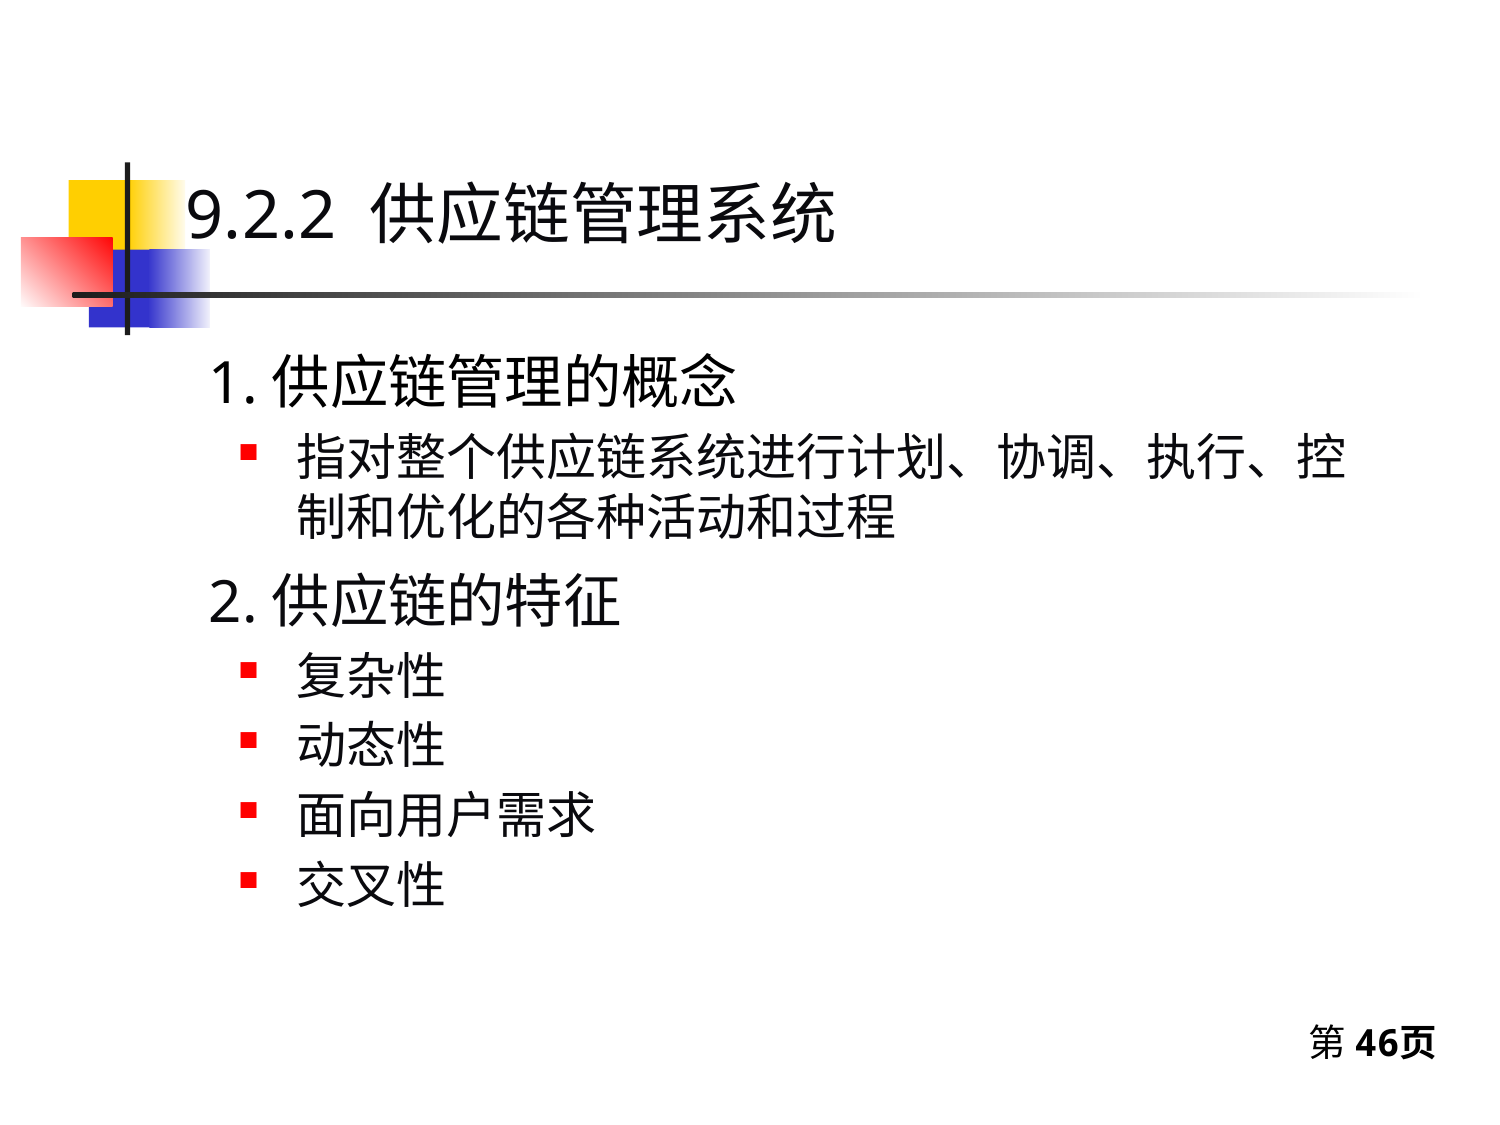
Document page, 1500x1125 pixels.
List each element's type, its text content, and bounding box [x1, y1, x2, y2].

text_box 9.2.2 供应链管理系统 [171, 137, 892, 288]
list 1.供应链管理的概念 指对整个供应链系统进行计划、协调、执行、控制和优化的各种活动和过程 2.供应链的特征 复杂性 动态性 面向用户需求 交叉性 [193, 330, 1365, 971]
